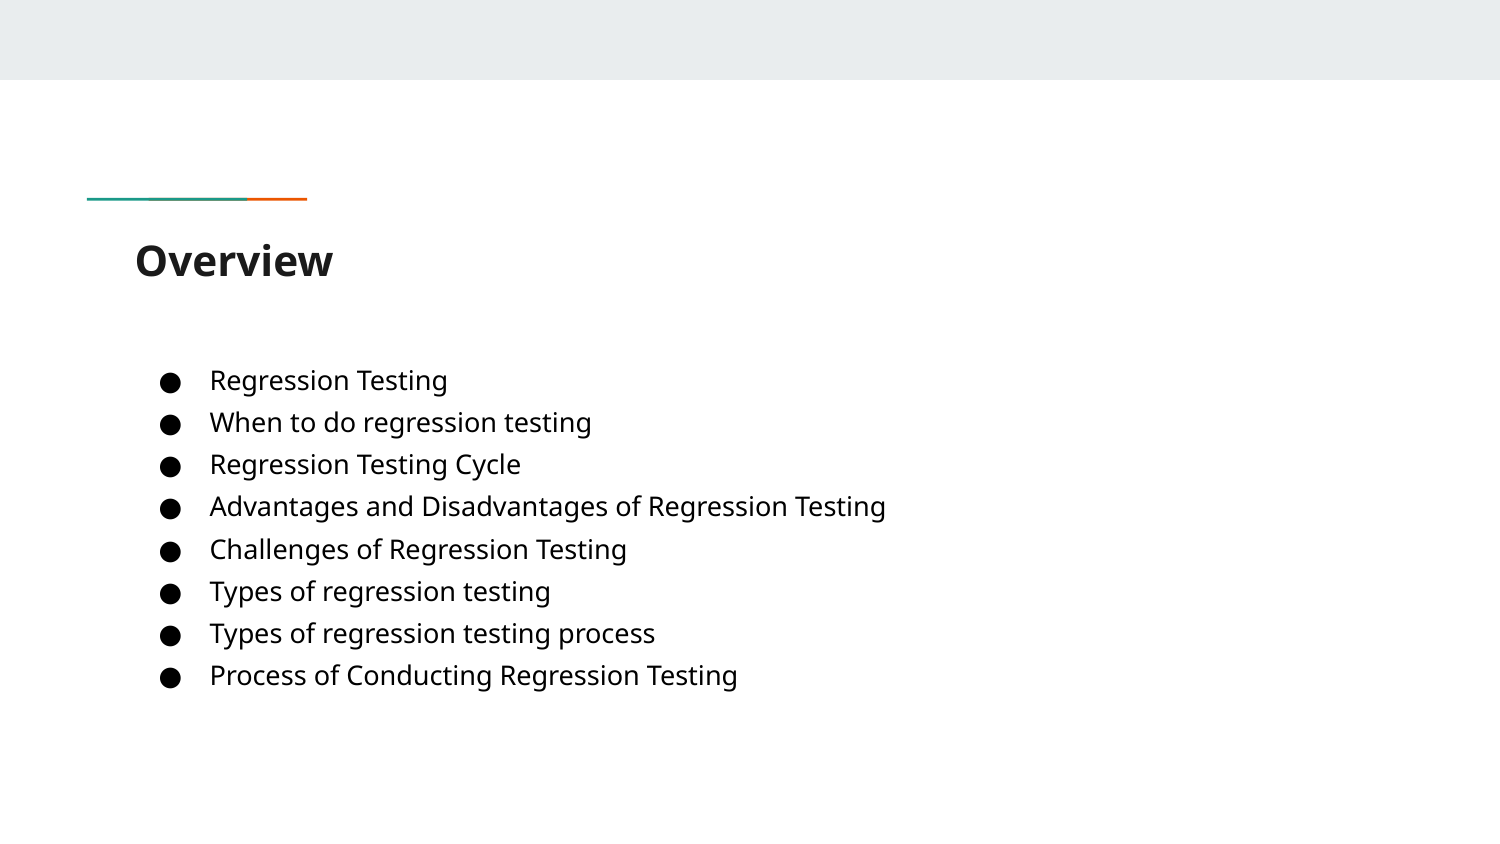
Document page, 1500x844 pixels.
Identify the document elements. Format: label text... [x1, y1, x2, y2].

title Overview [119, 216, 1381, 305]
list Regression Testing When to do regression testing Regression Testing Cycle Advantages and Disadvantages of Regression Testing Challenges of Regression Testing Types of regression testing Types of regression testing process Process of Conducting Regression Testing [119, 341, 1381, 712]
